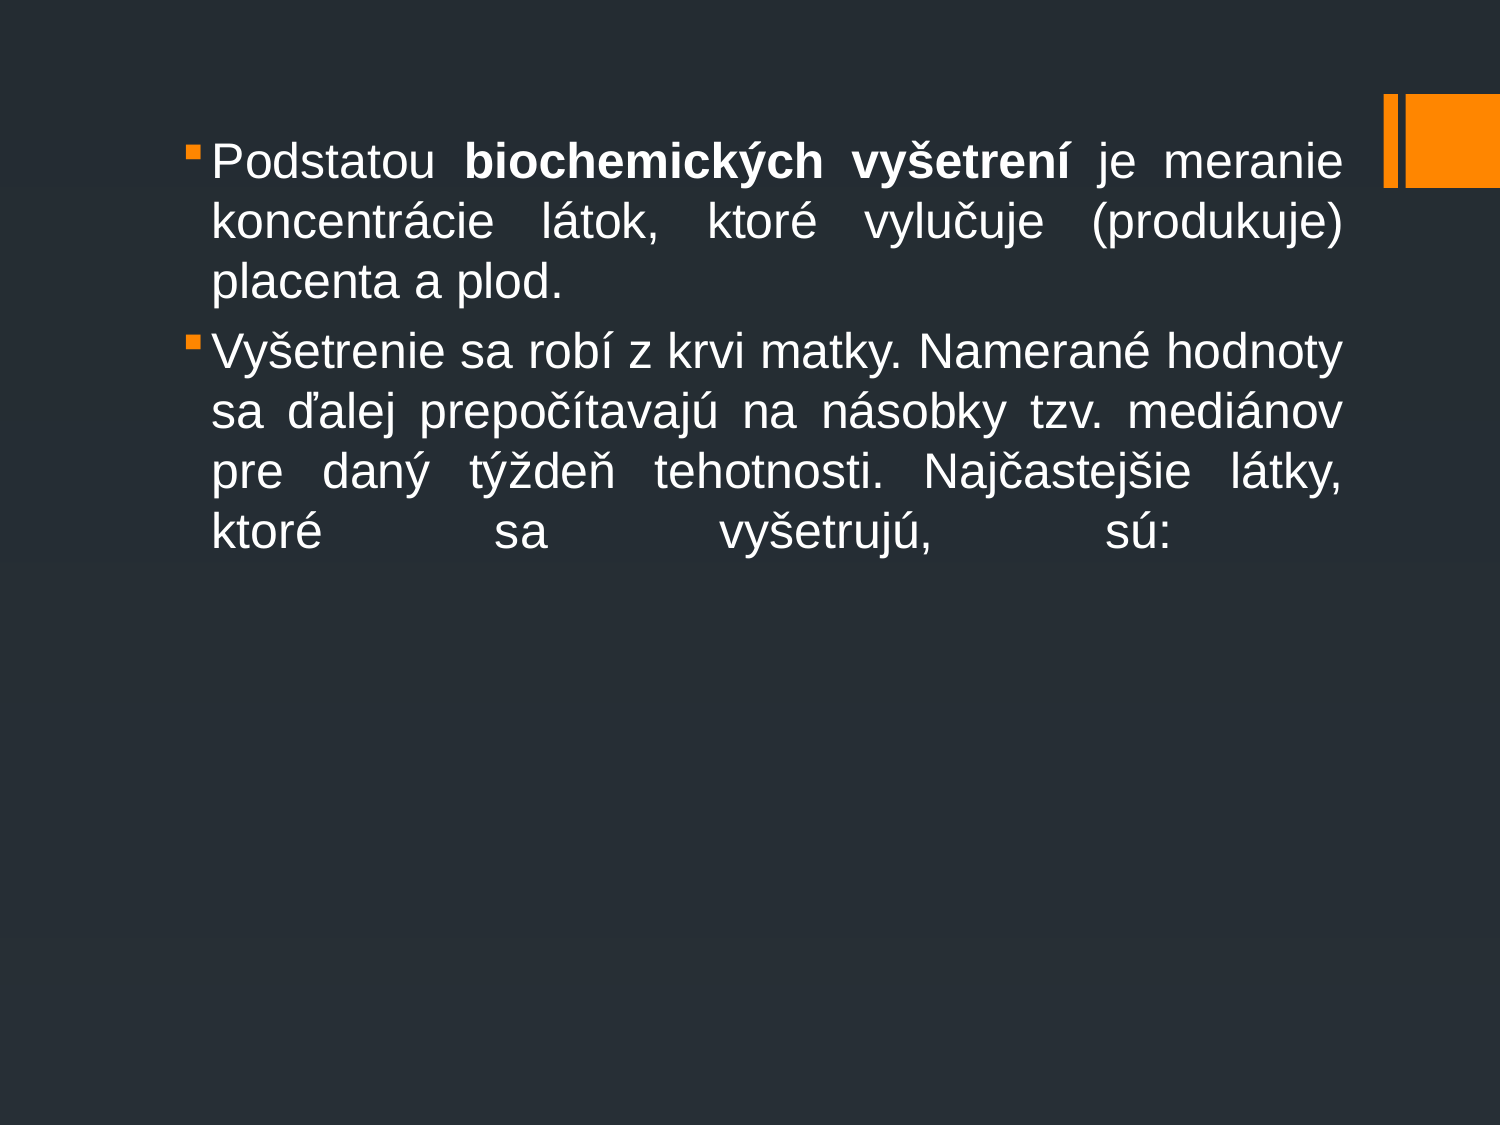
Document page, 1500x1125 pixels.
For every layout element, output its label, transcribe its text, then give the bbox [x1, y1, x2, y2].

list Podstatou biochemických vyšetrení je meranie koncentrácie látok, ktoré vylučuje (produkuje) placenta a plod. Vyšetrenie sa robí z krvi matky. Namerané hodnoty sa ďalej prepočítavajú na násobky tzv. mediánov pre daný týždeň tehotnosti. Najčastejšie látky, ktoré sa vyšetrujú, sú: [159, 120, 1360, 1125]
